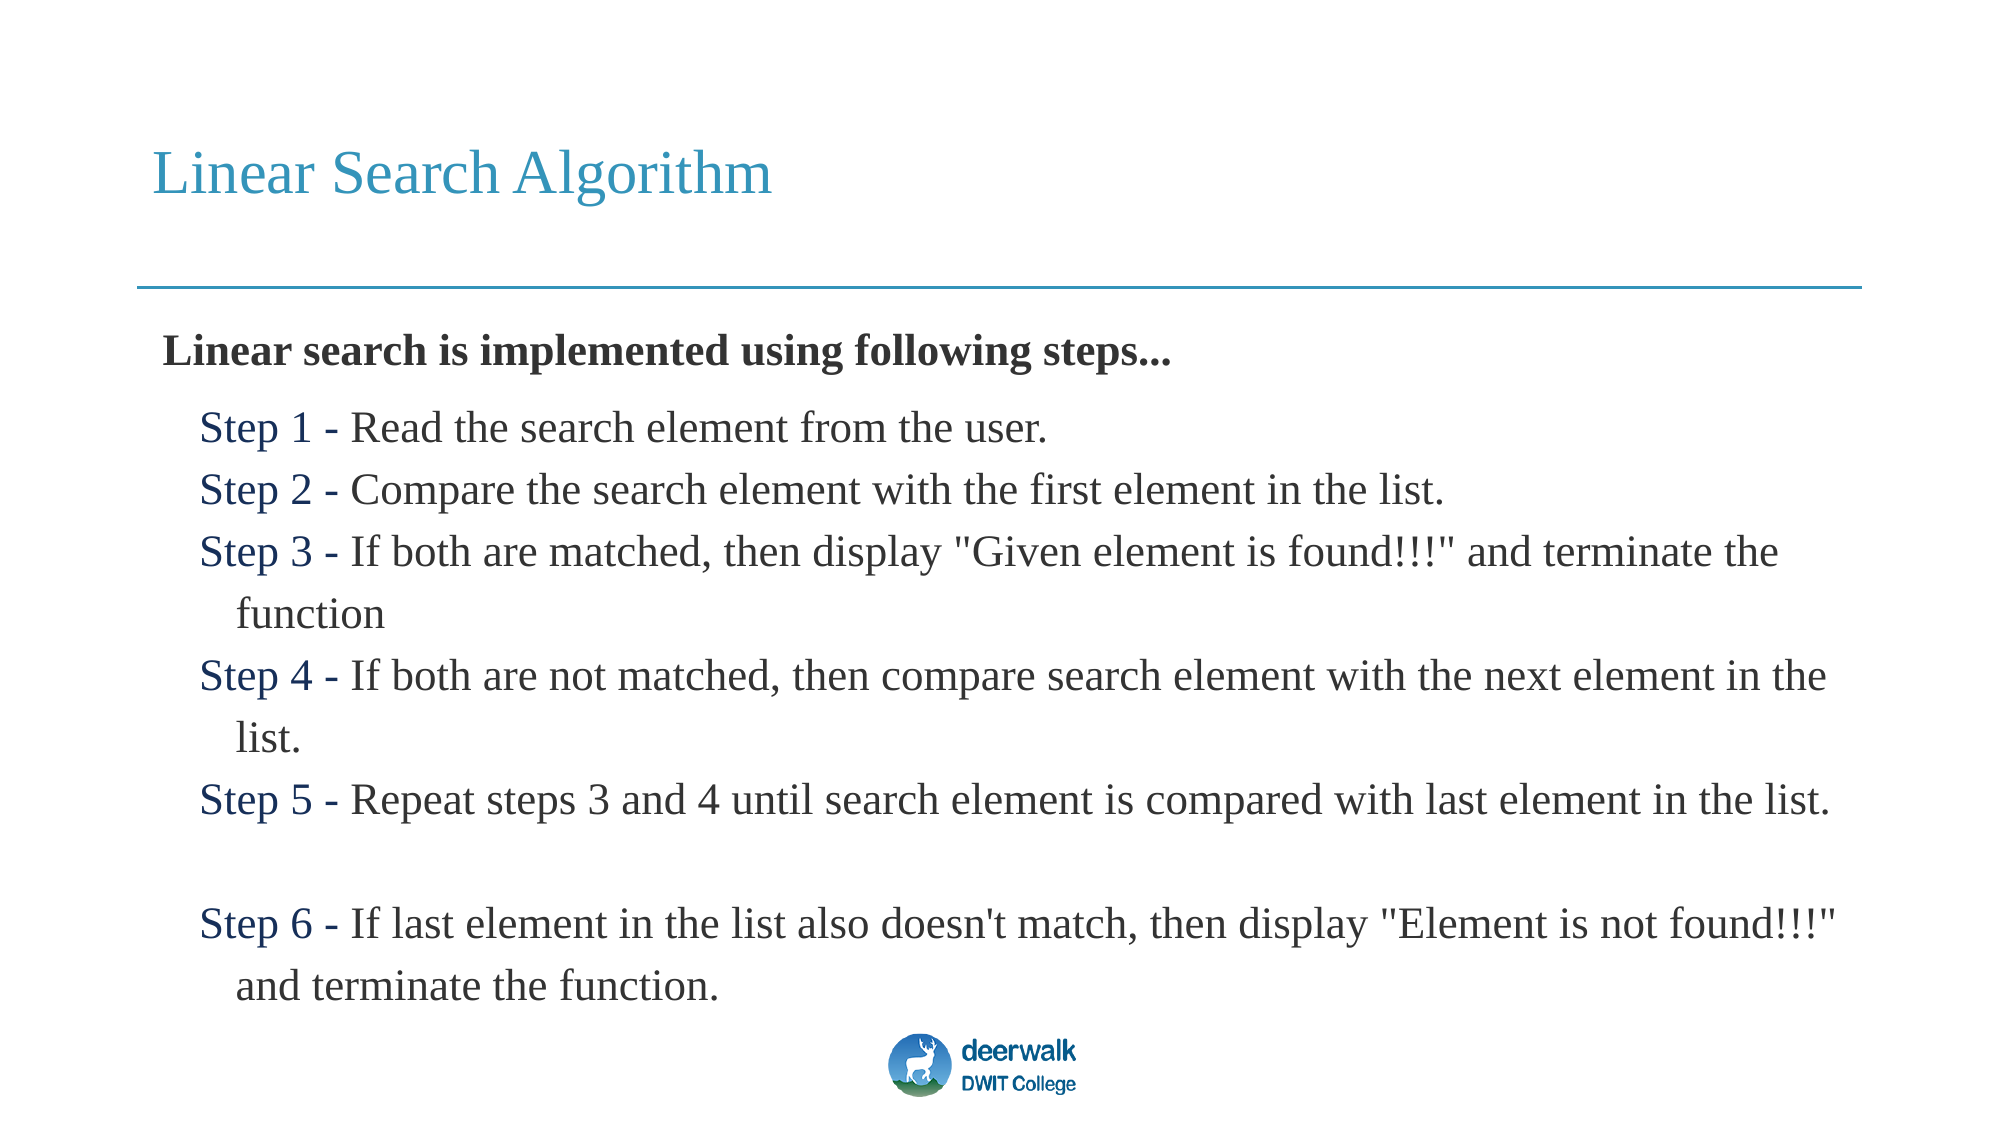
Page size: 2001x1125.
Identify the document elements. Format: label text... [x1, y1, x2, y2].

picture [873, 1038, 1103, 1120]
title Linear Search Algorithm [137, 64, 1863, 283]
list Linear search is implemented using following steps... Step 1 - Read the search element from the user. Step 2 - Compare the search element with the first element in the list. Step 3 - If both are matched, then display "Given element is found!!!" and terminate the function Step 4 - If both are not matched, then compare search element with the next element in the list. Step 5 - Repeat steps 3 and 4 until search element is compared with last element in the list. Step 6 - If last element in the list also doesn't match, then display "Element is not found!!!" and terminate the function. [147, 304, 1863, 1038]
